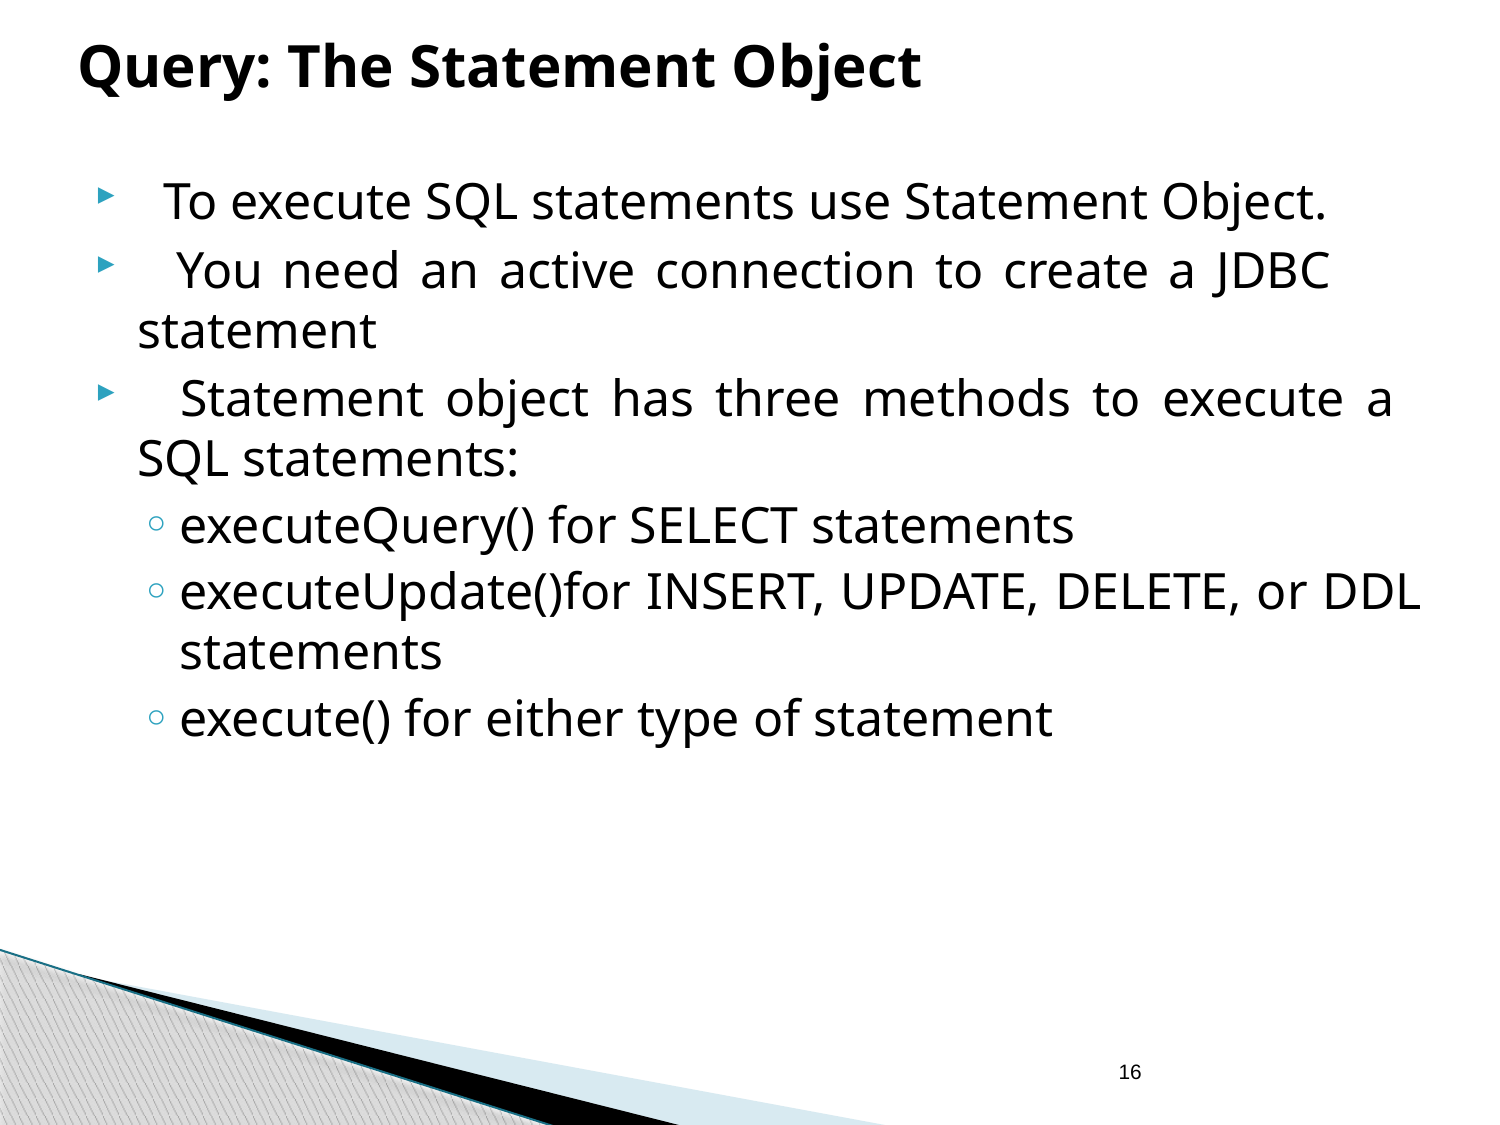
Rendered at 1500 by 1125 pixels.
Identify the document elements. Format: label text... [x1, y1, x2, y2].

list To execute SQL statements use Statement Object. You need an active connection to create a JDBC statement Statement object has three methods to execute a SQL statements: executeQuery() for SELECT statements executeUpdate()for INSERT, UPDATE, DELETE, or DDL statements execute() for either type of statement [62, 162, 1438, 1088]
slide_number 16 [1103, 1051, 1419, 1112]
title Query: The Statement Object [62, 21, 1413, 108]
